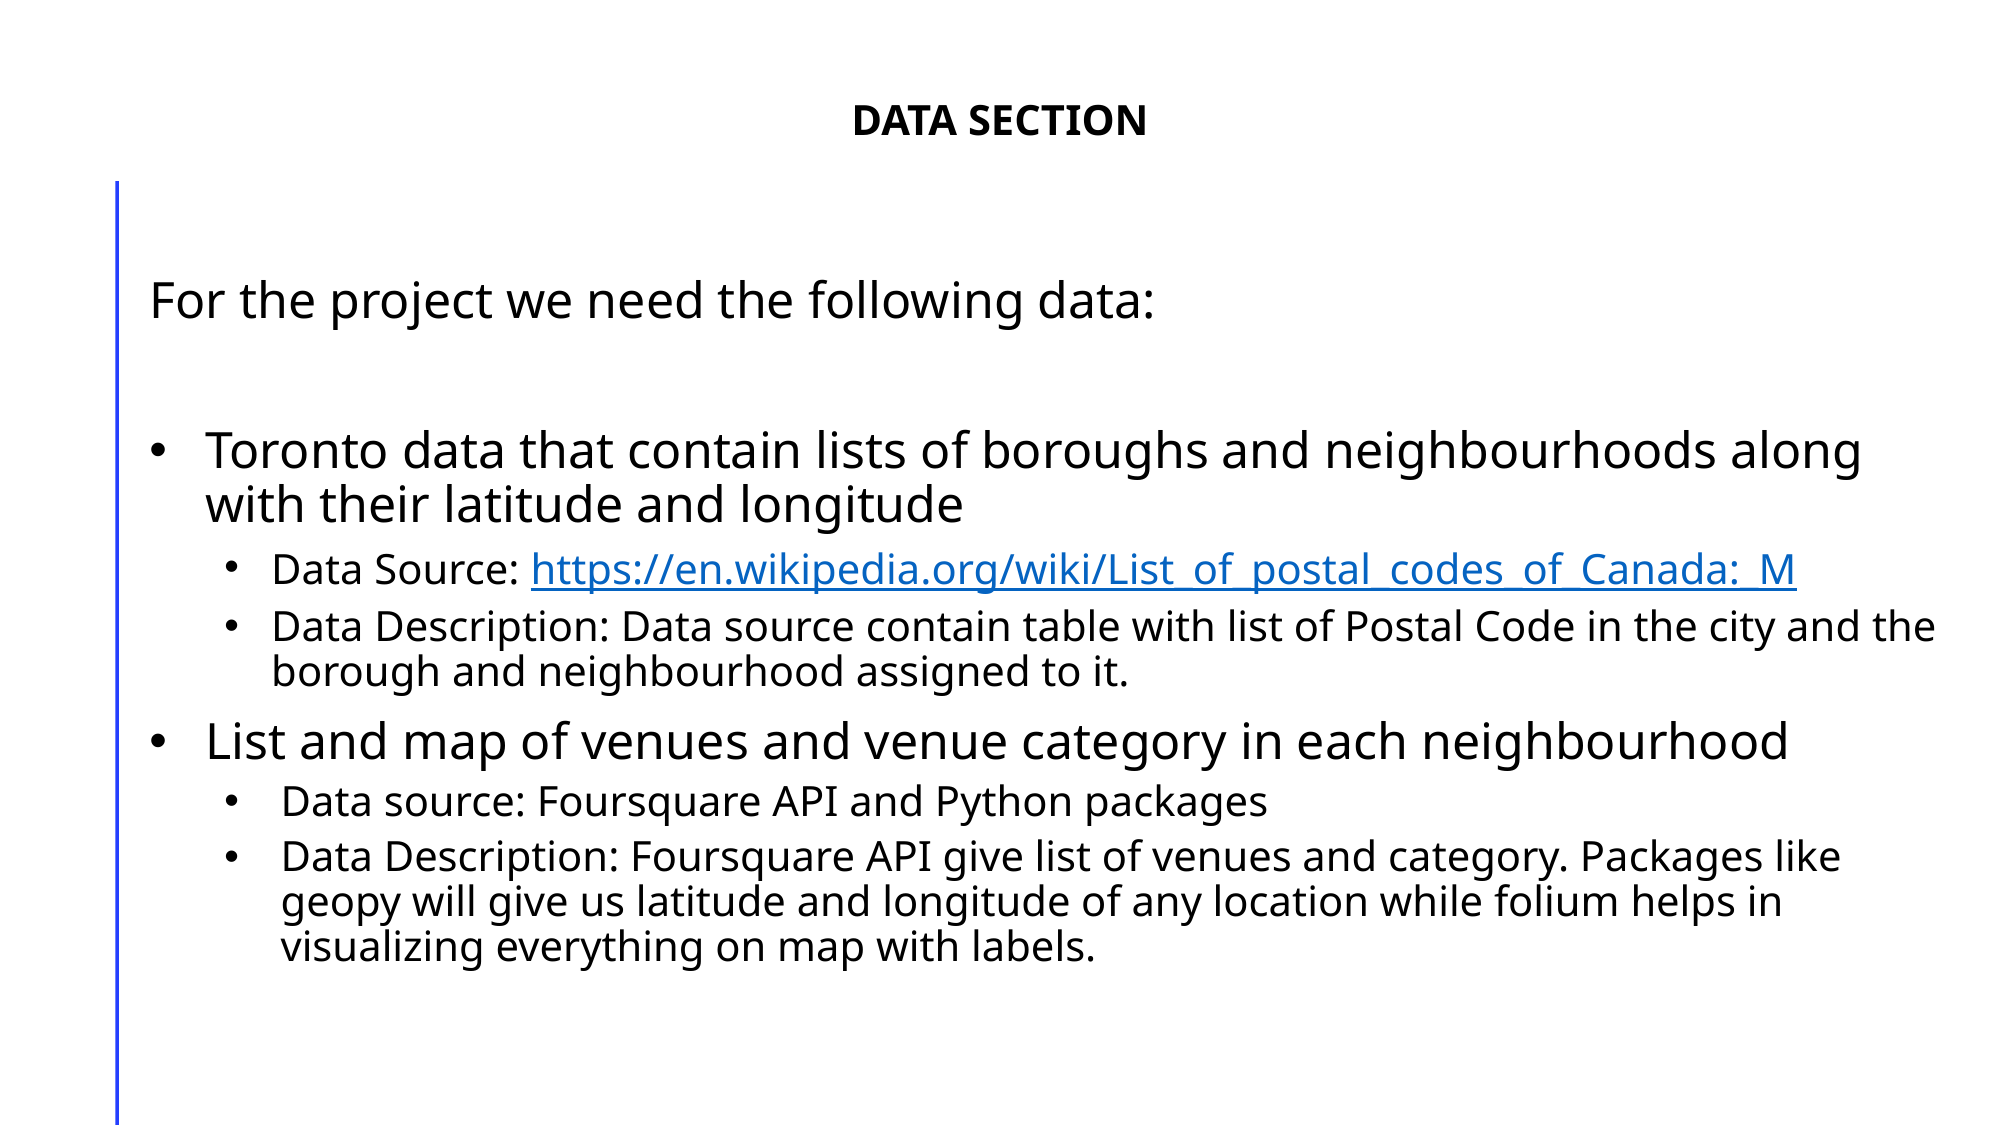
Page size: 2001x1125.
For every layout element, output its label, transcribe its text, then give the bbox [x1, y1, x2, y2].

subtitle For the project we need the following data: Toronto data that contain lists of boroughs and neighbourhoods along with their latitude and longitude Data Source: https://en.wikipedia.org/wiki/List_of_postal_codes_of_Canada:_M Data Description: Data source contain table with list of Postal Code in the city and the borough and neighbourhood assigned to it. List and map of venues and venue category in each neighbourhood Data source: Foursquare API and Python packages Data Description: Foursquare API give list of venues and category. Packages like geopy will give us latitude and longitude of any location while folium helps in visualizing everything on map with labels. [134, 187, 1978, 1075]
title DATA SECTION [350, 50, 1650, 153]
